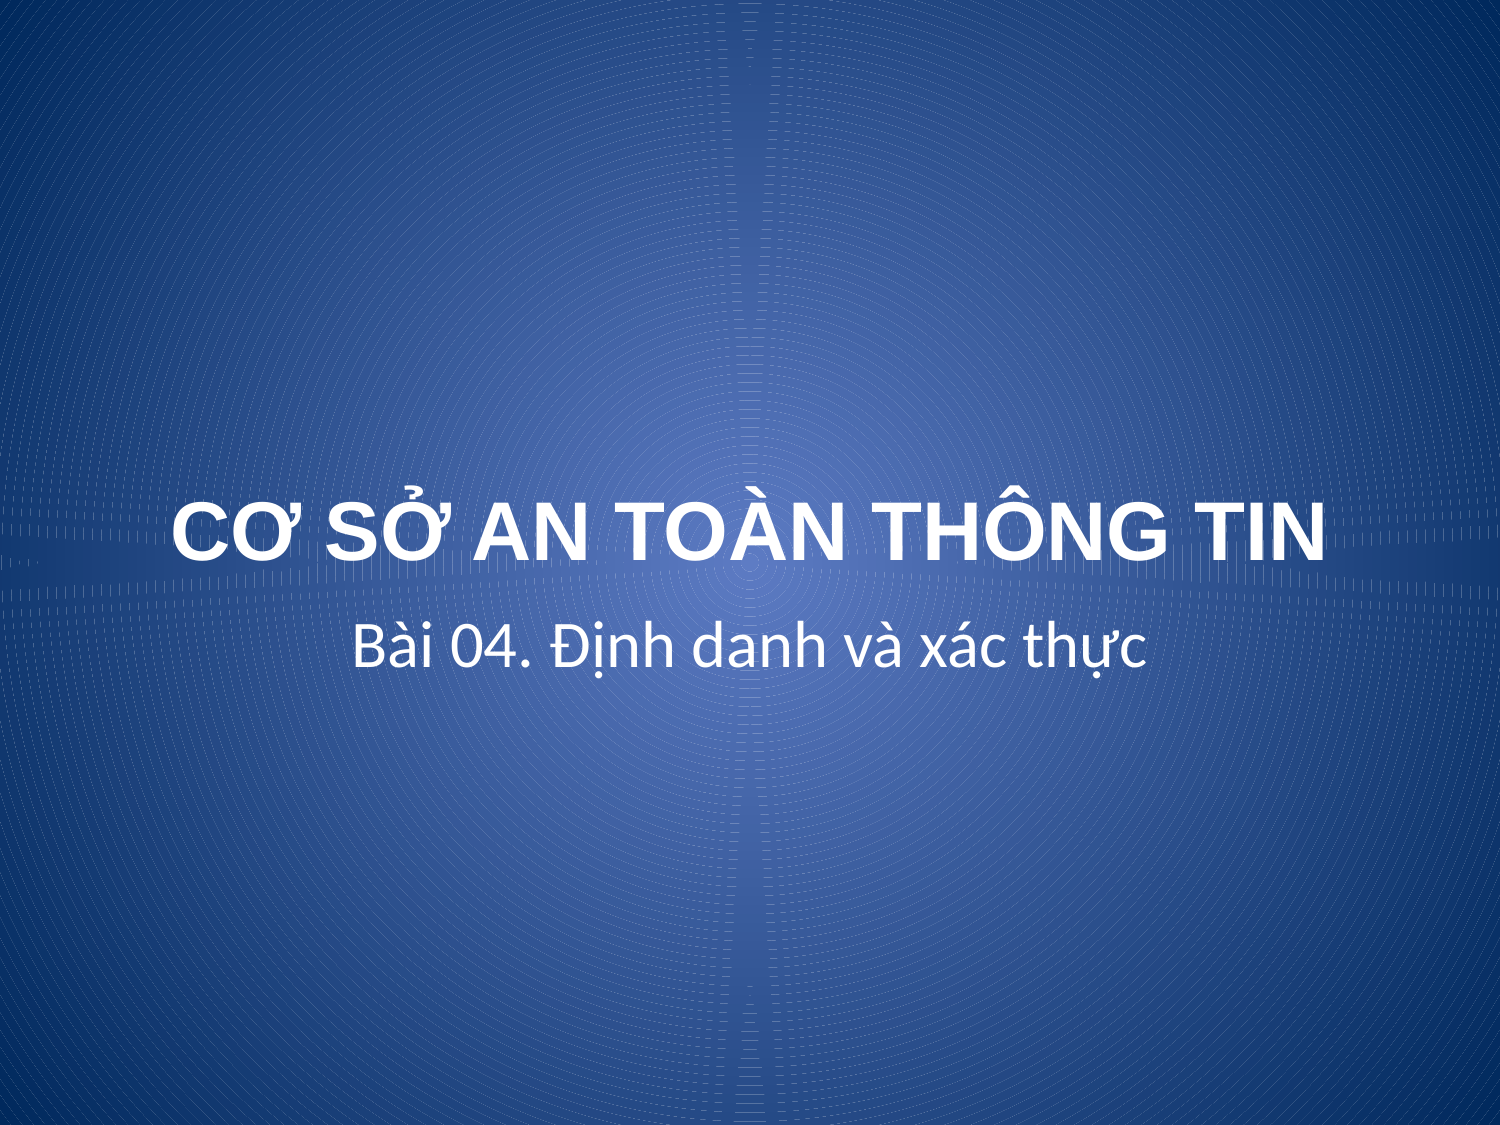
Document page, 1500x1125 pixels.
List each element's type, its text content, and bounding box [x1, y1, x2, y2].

subtitle Bài 04. Định danh và xác thực [112, 609, 1388, 787]
title CƠ SỞ AN TOÀN THÔNG TIN [112, 196, 1388, 587]
